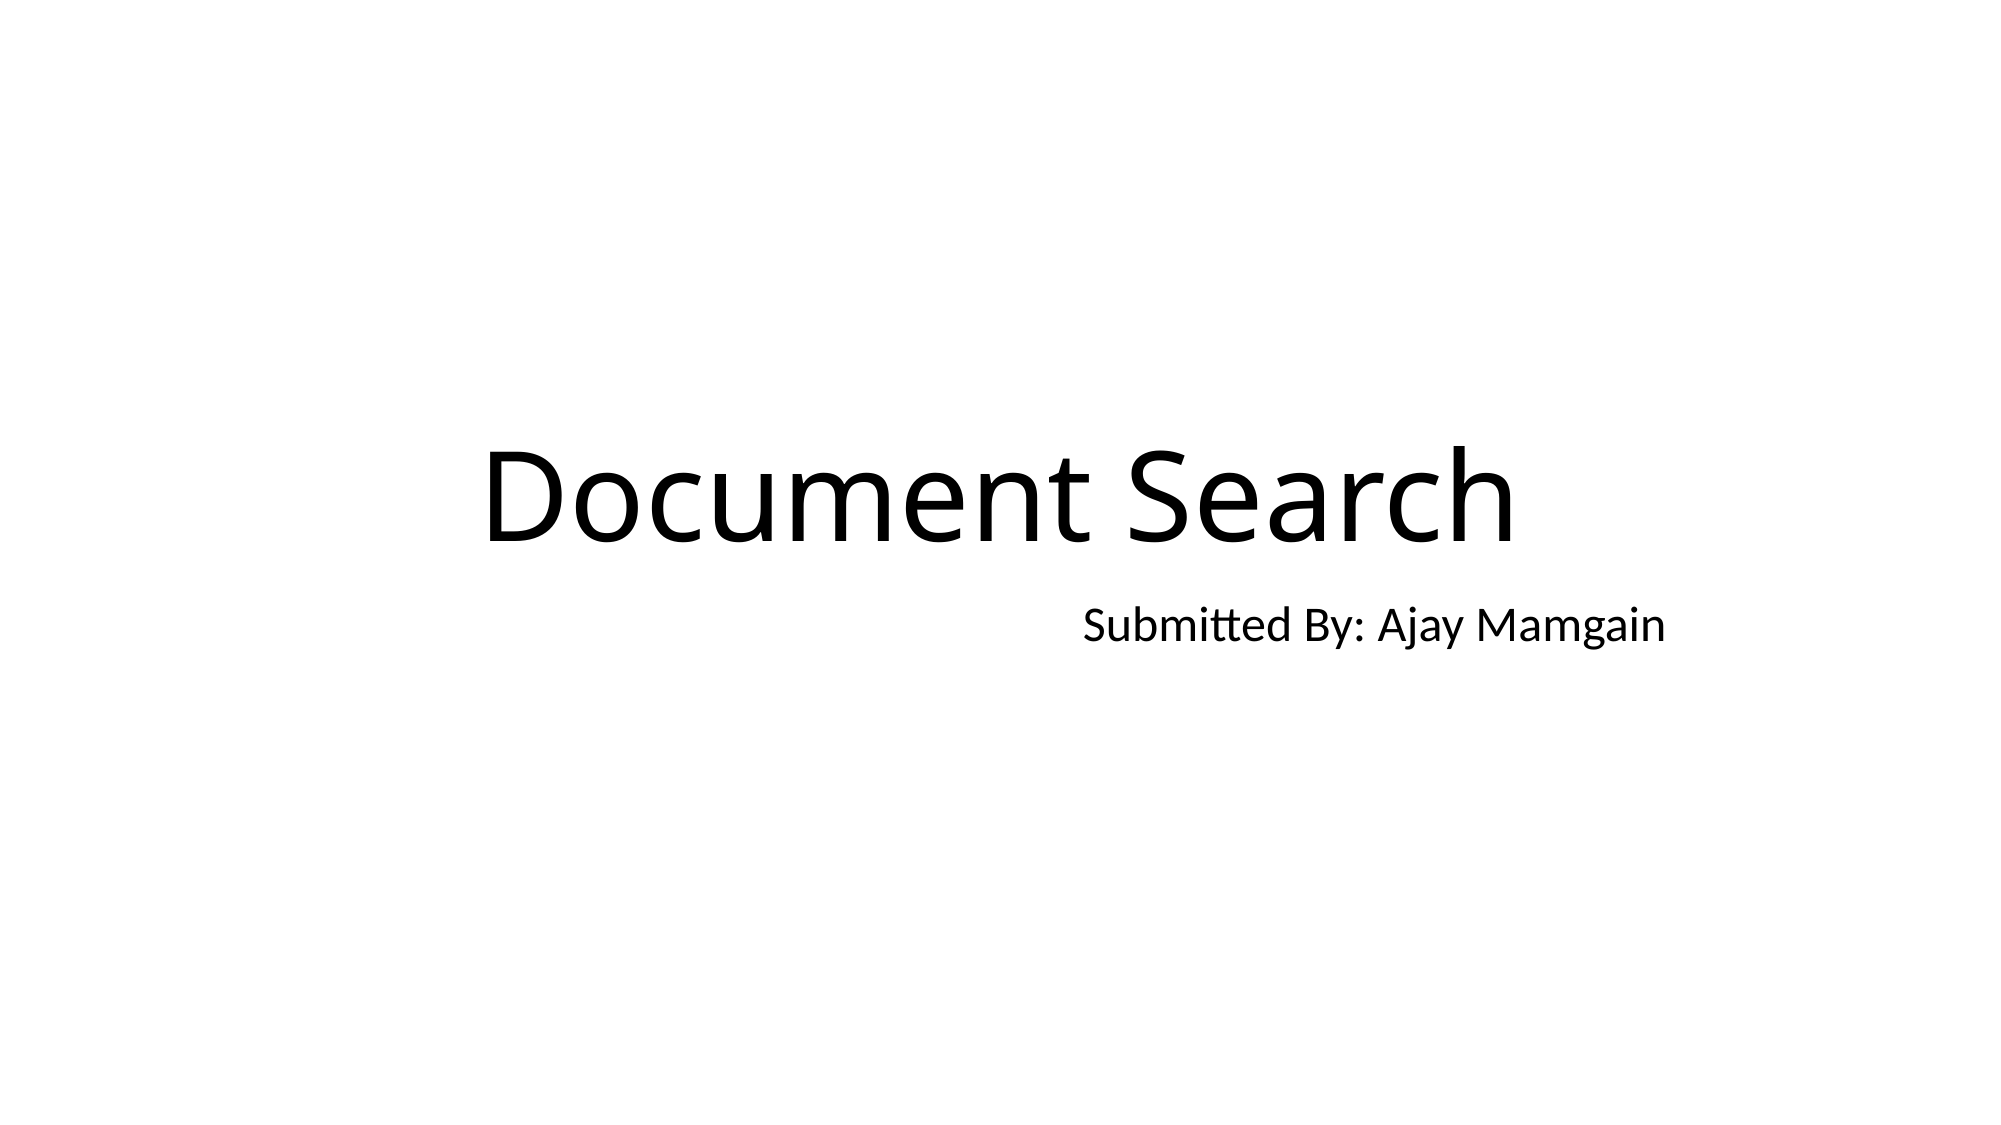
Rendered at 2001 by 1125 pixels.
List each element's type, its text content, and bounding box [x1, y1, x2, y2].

subtitle Submitted By: Ajay Mamgain [249, 590, 1750, 838]
title Document Search [249, 184, 1750, 576]
